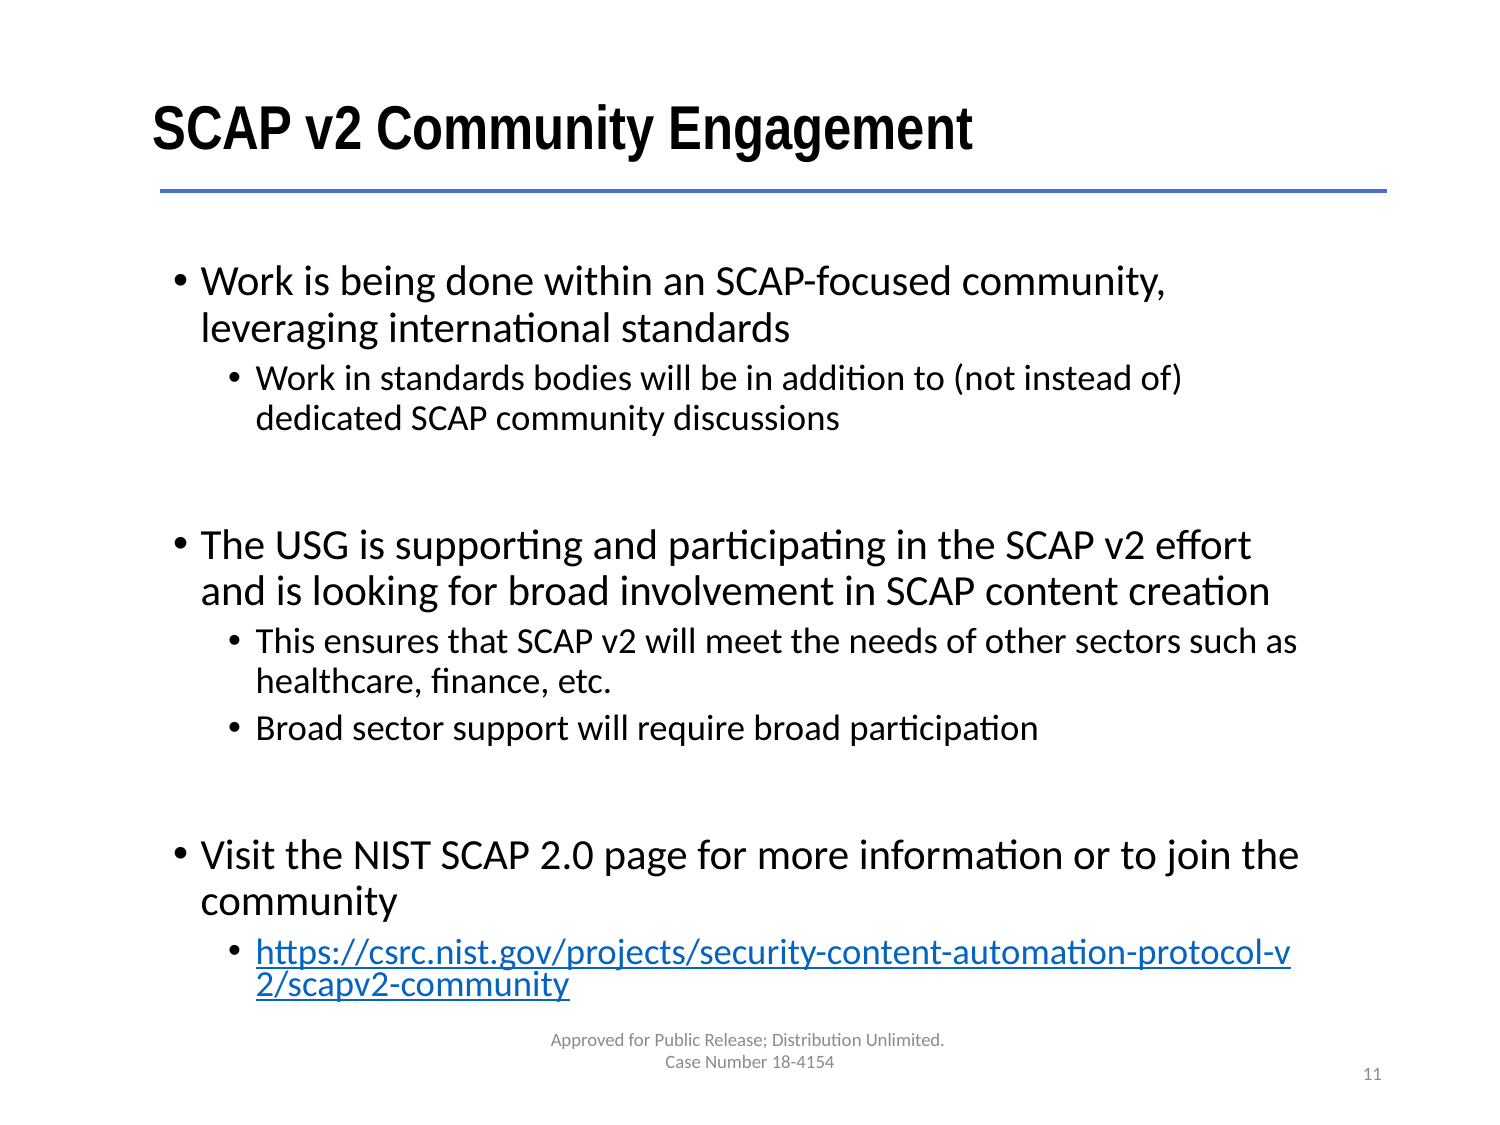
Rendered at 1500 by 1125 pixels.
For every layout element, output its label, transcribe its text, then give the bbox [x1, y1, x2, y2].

list Work is being done within an SCAP-focused community, leveraging international standards Work in standards bodies will be in addition to (not instead of) dedicated SCAP community discussions The USG is supporting and participating in the SCAP v2 effort and is looking for broad involvement in SCAP content creation This ensures that SCAP v2 will meet the needs of other sectors such as healthcare, finance, etc. Broad sector support will require broad participation Visit the NIST SCAP 2.0 page for more information or to join the community https://csrc.nist.gov/projects/security-content-automation-protocol-v2/scapv2-community [158, 251, 1323, 983]
footer Approved for Public Release; Distribution Unlimited. Case Number 18-4154 [496, 1042, 1004, 1103]
slide_number 11 [1059, 1042, 1397, 1103]
text_box SCAP v2 Community Engagement [137, 89, 1291, 171]
